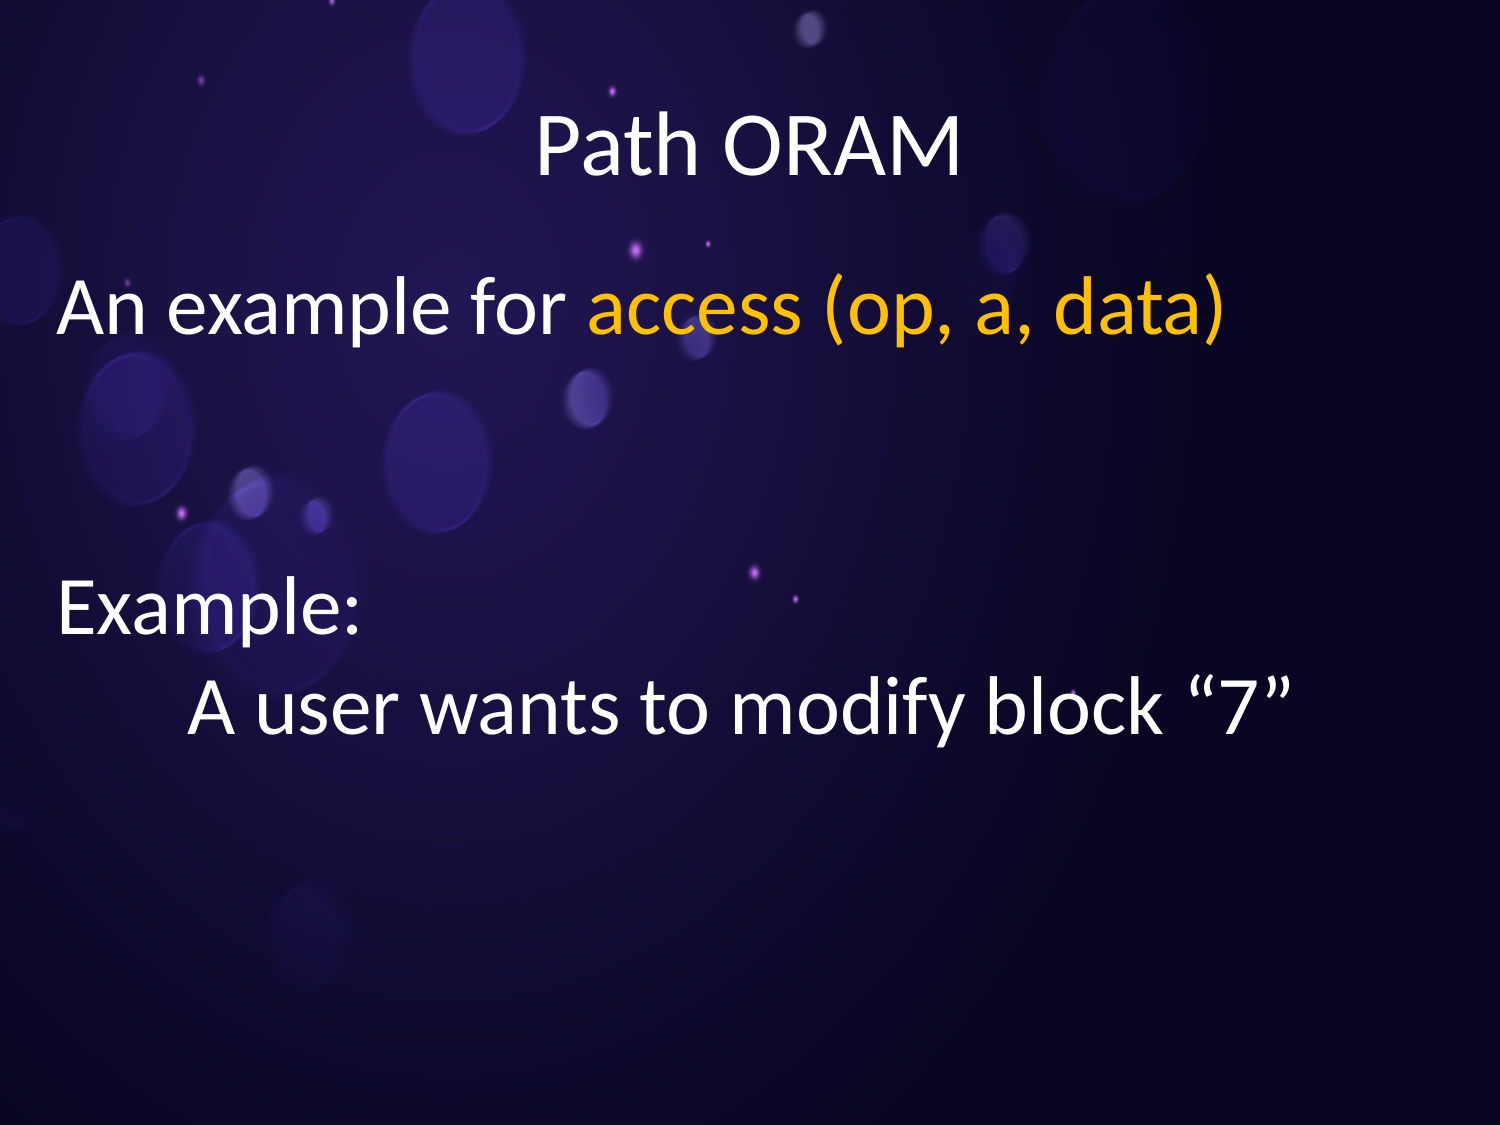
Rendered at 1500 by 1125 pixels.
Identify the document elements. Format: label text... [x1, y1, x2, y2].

text_box An example for access (op, a, data) Example: A user wants to modify block “7” [41, 243, 1500, 759]
picture [0, 0, 1500, 1125]
title Path ORAM [75, 45, 1425, 233]
